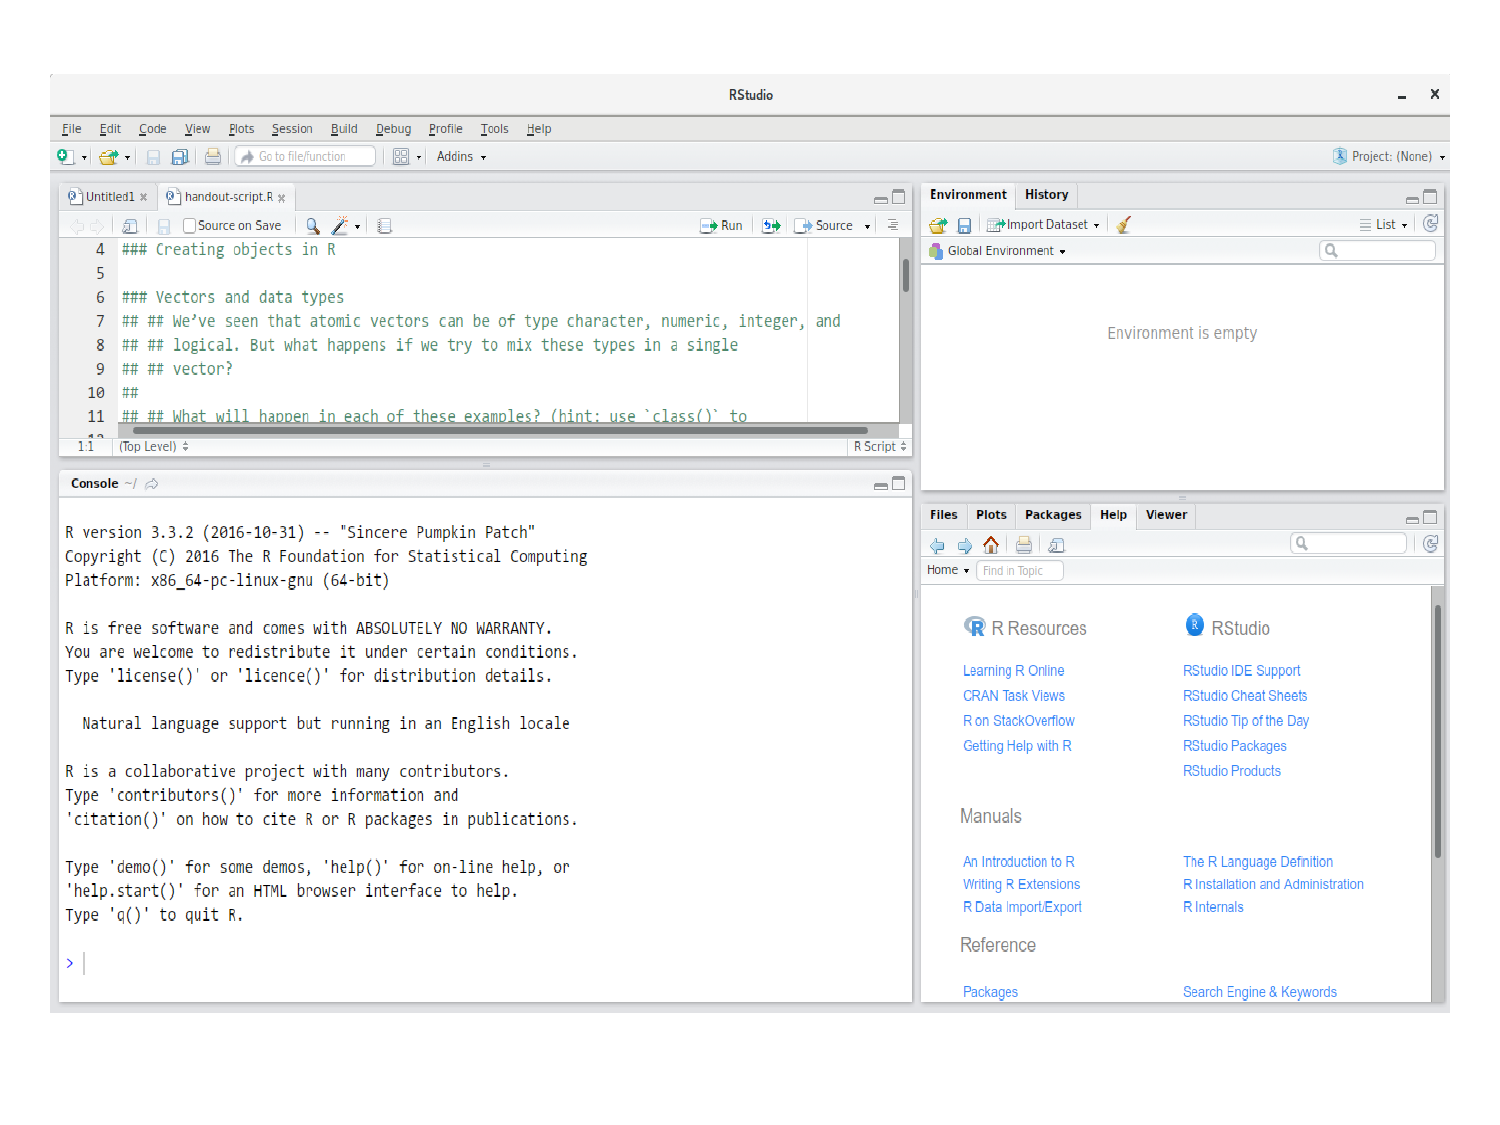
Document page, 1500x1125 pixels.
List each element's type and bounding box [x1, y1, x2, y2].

picture [49, 74, 1451, 1013]
